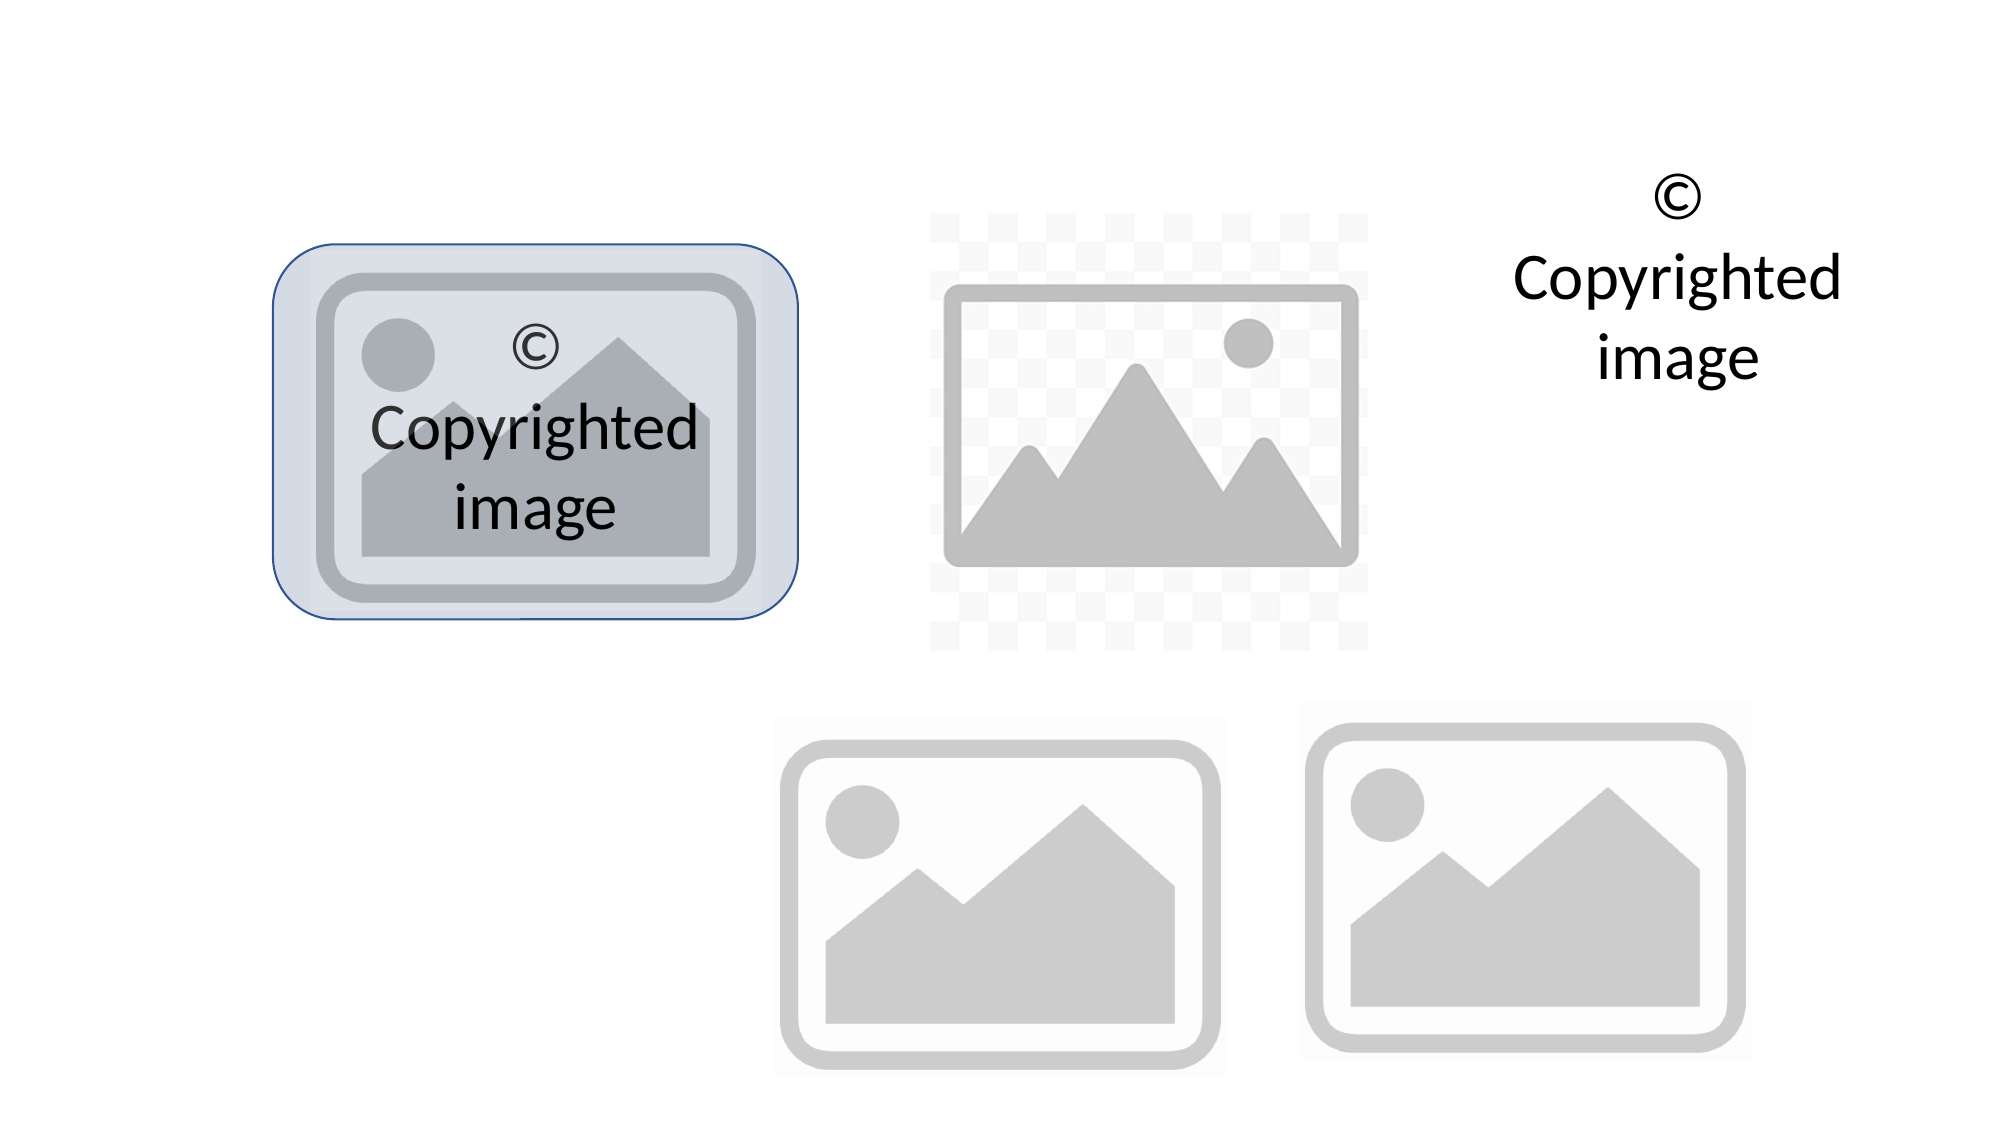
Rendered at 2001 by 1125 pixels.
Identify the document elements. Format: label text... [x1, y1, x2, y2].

picture [774, 717, 1226, 1078]
text_box © Copyrighted image [1464, 145, 1894, 401]
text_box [272, 244, 798, 620]
picture [1299, 700, 1751, 1061]
picture [930, 213, 1368, 651]
